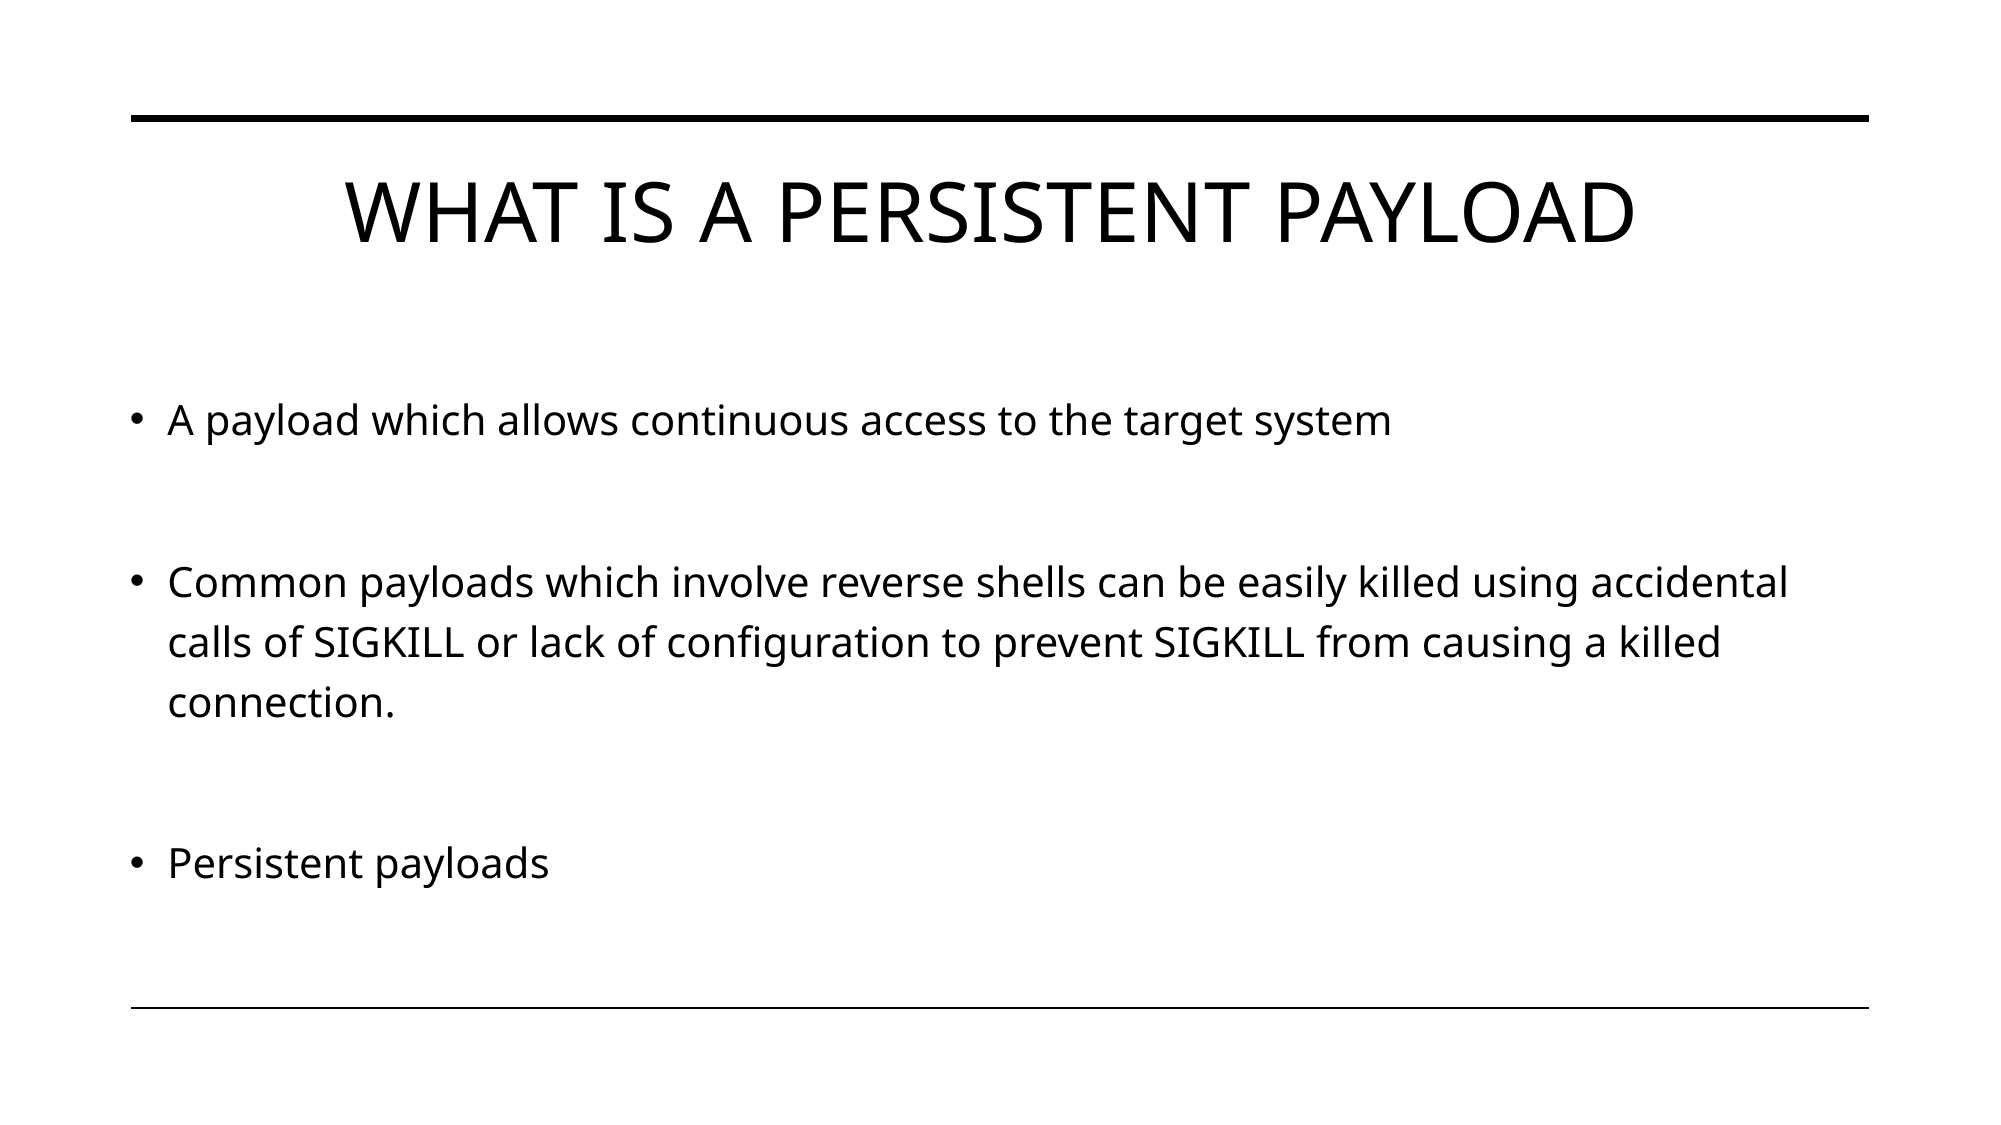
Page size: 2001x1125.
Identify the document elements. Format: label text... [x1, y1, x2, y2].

title What is a persistent payload [114, 151, 1869, 376]
list A payload which allows continuous access to the target system Common payloads which involve reverse shells can be easily killed using accidental calls of SIGKILL or lack of configuration to prevent SIGKILL from causing a killed connection. Persistent payloads [114, 376, 1869, 973]
